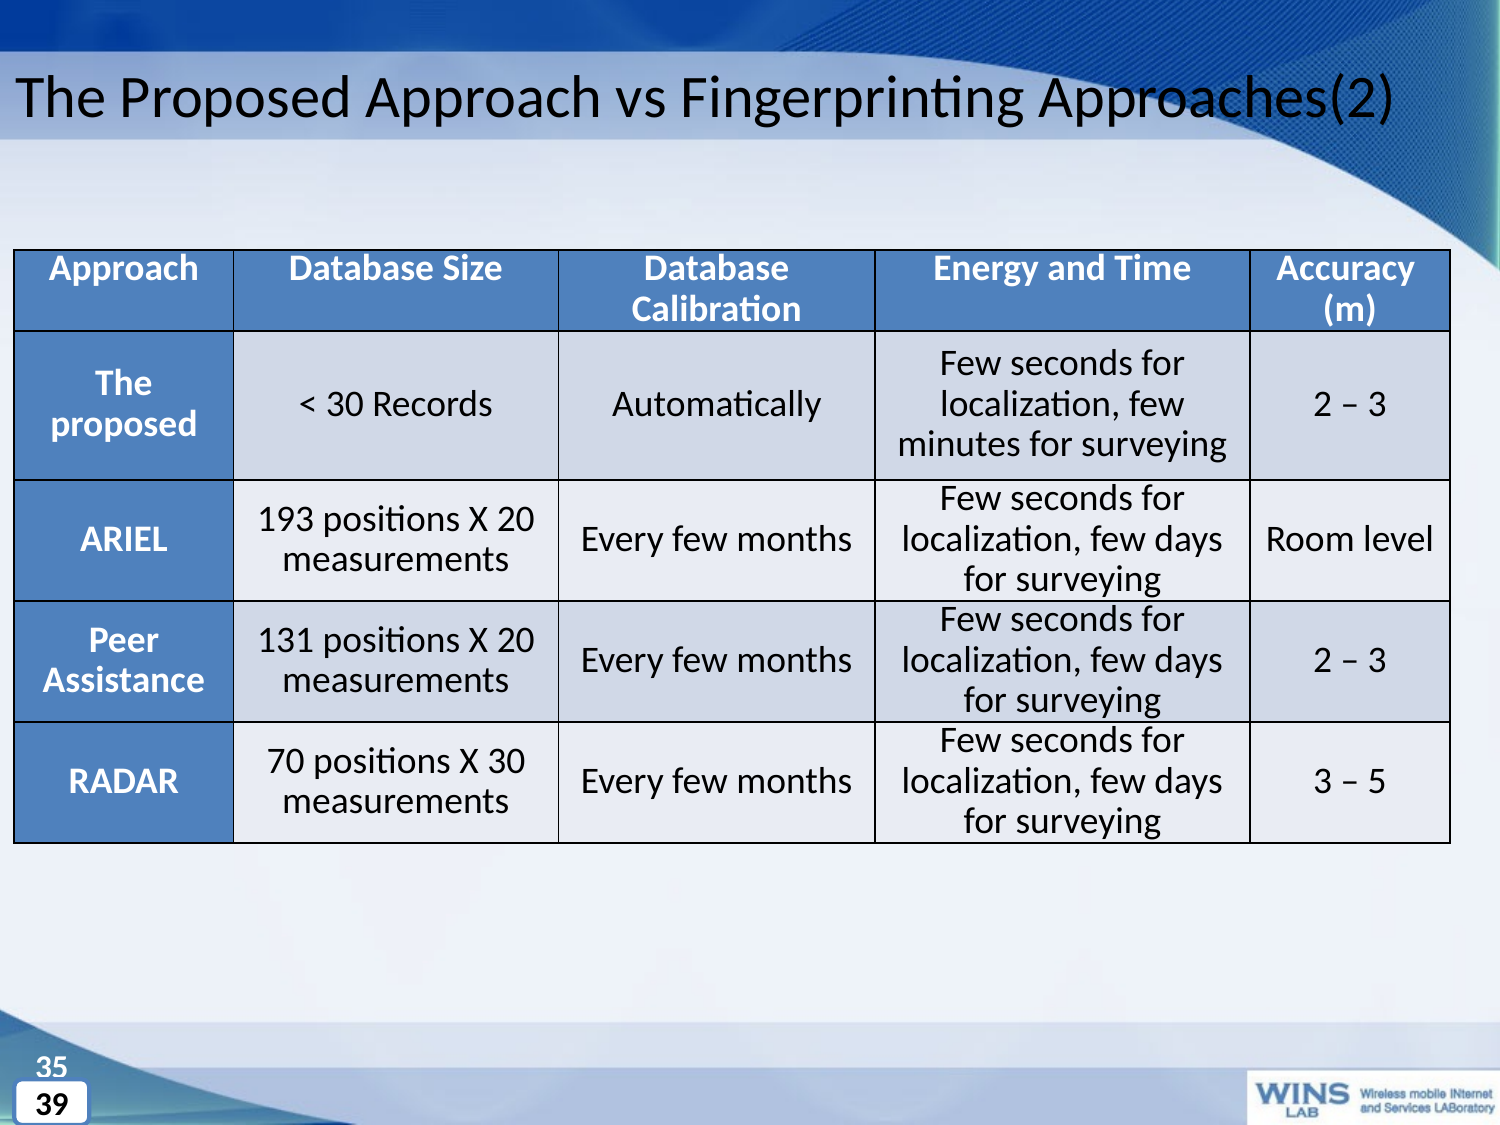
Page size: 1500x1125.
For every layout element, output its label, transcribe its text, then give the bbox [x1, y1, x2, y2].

table_header Database Calibration [559, 251, 874, 330]
table_cell Few seconds for localization, few days for surveying [876, 602, 1249, 721]
table_cell Few seconds for localization, few minutes for surveying [876, 332, 1249, 479]
text_box 39 [12, 1077, 92, 1125]
table_cell 3 – 5 [1251, 723, 1449, 842]
table_cell Peer Assistance [15, 602, 233, 721]
table_header Approach [15, 251, 233, 330]
table_cell The proposed [15, 332, 233, 479]
table_header Accuracy (m) [1251, 251, 1449, 330]
title The Proposed Approach vs Fingerprinting Approaches(2) [0, 0, 1500, 188]
table_cell Few seconds for localization, few days for surveying [876, 481, 1249, 600]
table_cell Few seconds for localization, few days for surveying [876, 723, 1249, 842]
table_cell Automatically [559, 332, 874, 479]
picture [0, 188, 1500, 1125]
table_cell 2 – 3 [1251, 602, 1449, 721]
table_header Energy and Time [876, 251, 1249, 330]
table_cell RADAR [15, 723, 233, 842]
table_cell 131 positions X 20 measurements [234, 602, 558, 721]
table_cell 2 – 3 [1251, 332, 1449, 479]
text_box 35 [12, 1049, 92, 1080]
table_cell Every few months [559, 723, 874, 842]
table_header Database Size [234, 251, 558, 330]
table_cell < 30 Records [234, 332, 558, 479]
table_cell Every few months [559, 481, 874, 600]
table_cell Every few months [559, 602, 874, 721]
table_cell ARIEL [15, 481, 233, 600]
table_cell 193 positions X 20 measurements [234, 481, 558, 600]
table_cell Room level [1251, 481, 1449, 600]
table_cell 70 positions X 30 measurements [234, 723, 558, 842]
